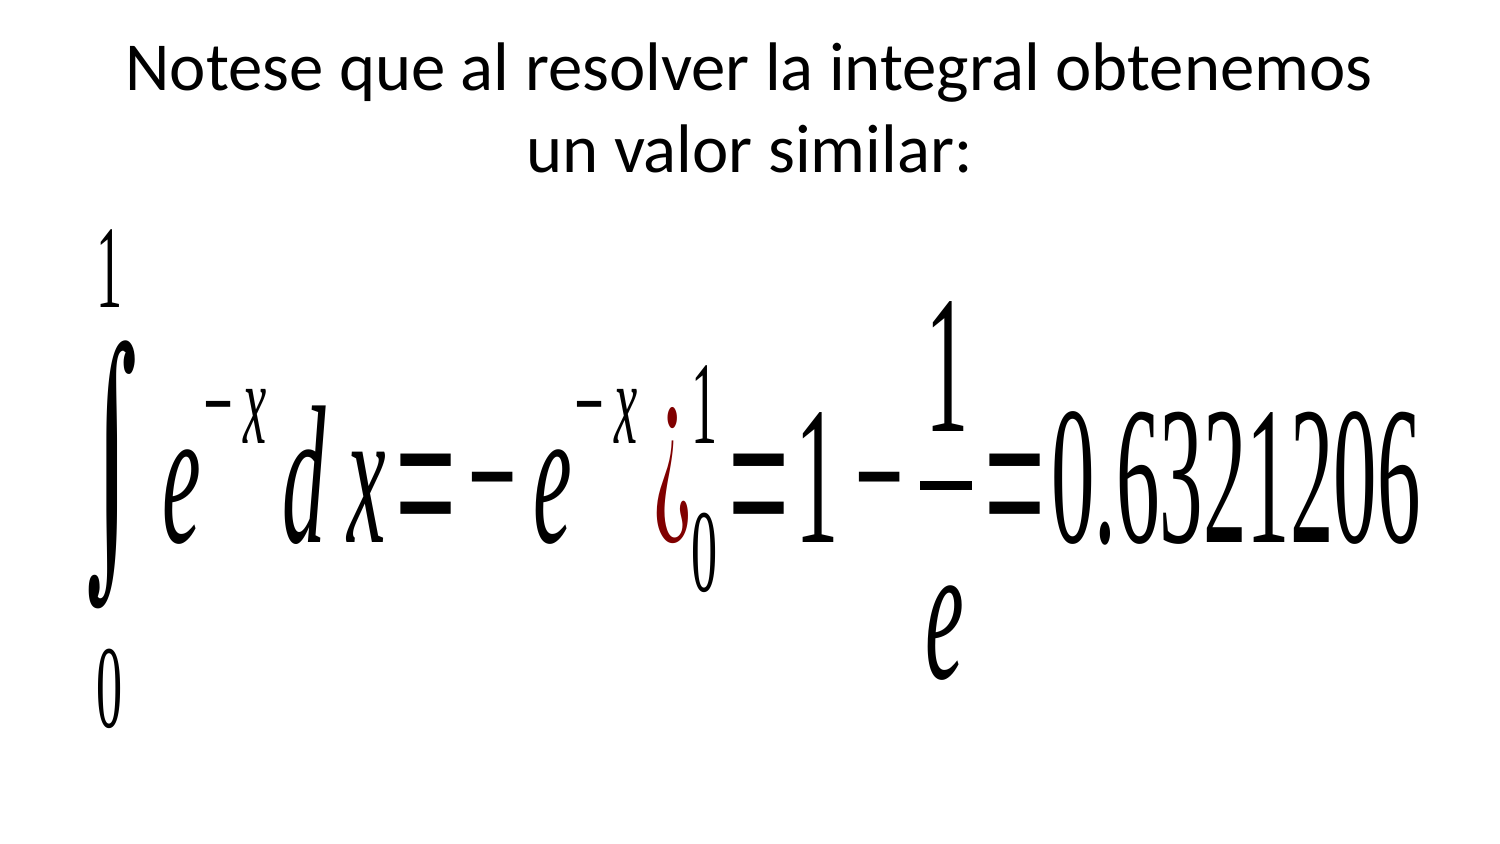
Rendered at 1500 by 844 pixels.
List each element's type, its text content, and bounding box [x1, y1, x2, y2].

title Notese que al resolver la integral obtenemos un valor similar: [75, 33, 1425, 175]
